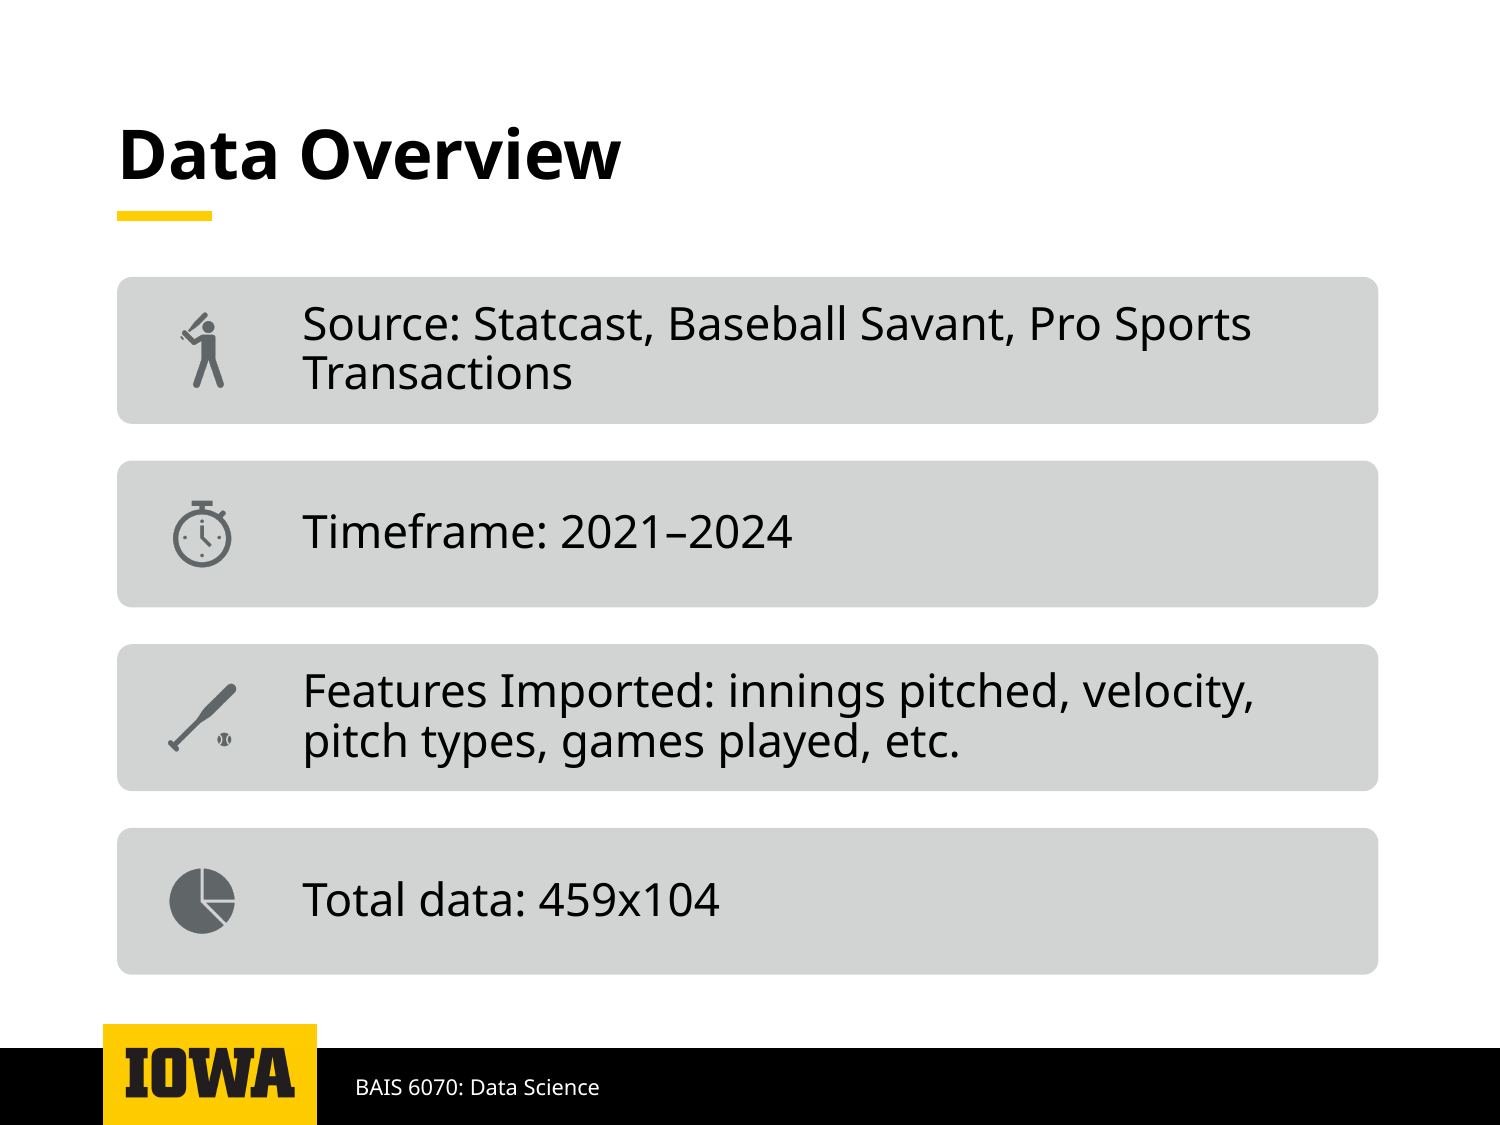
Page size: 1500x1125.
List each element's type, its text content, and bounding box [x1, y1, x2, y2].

picture [103, 1024, 317, 1125]
title Data Overview [117, 86, 1383, 229]
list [117, 276, 1379, 975]
footer BAIS 6070: Data Science [340, 1056, 1409, 1117]
